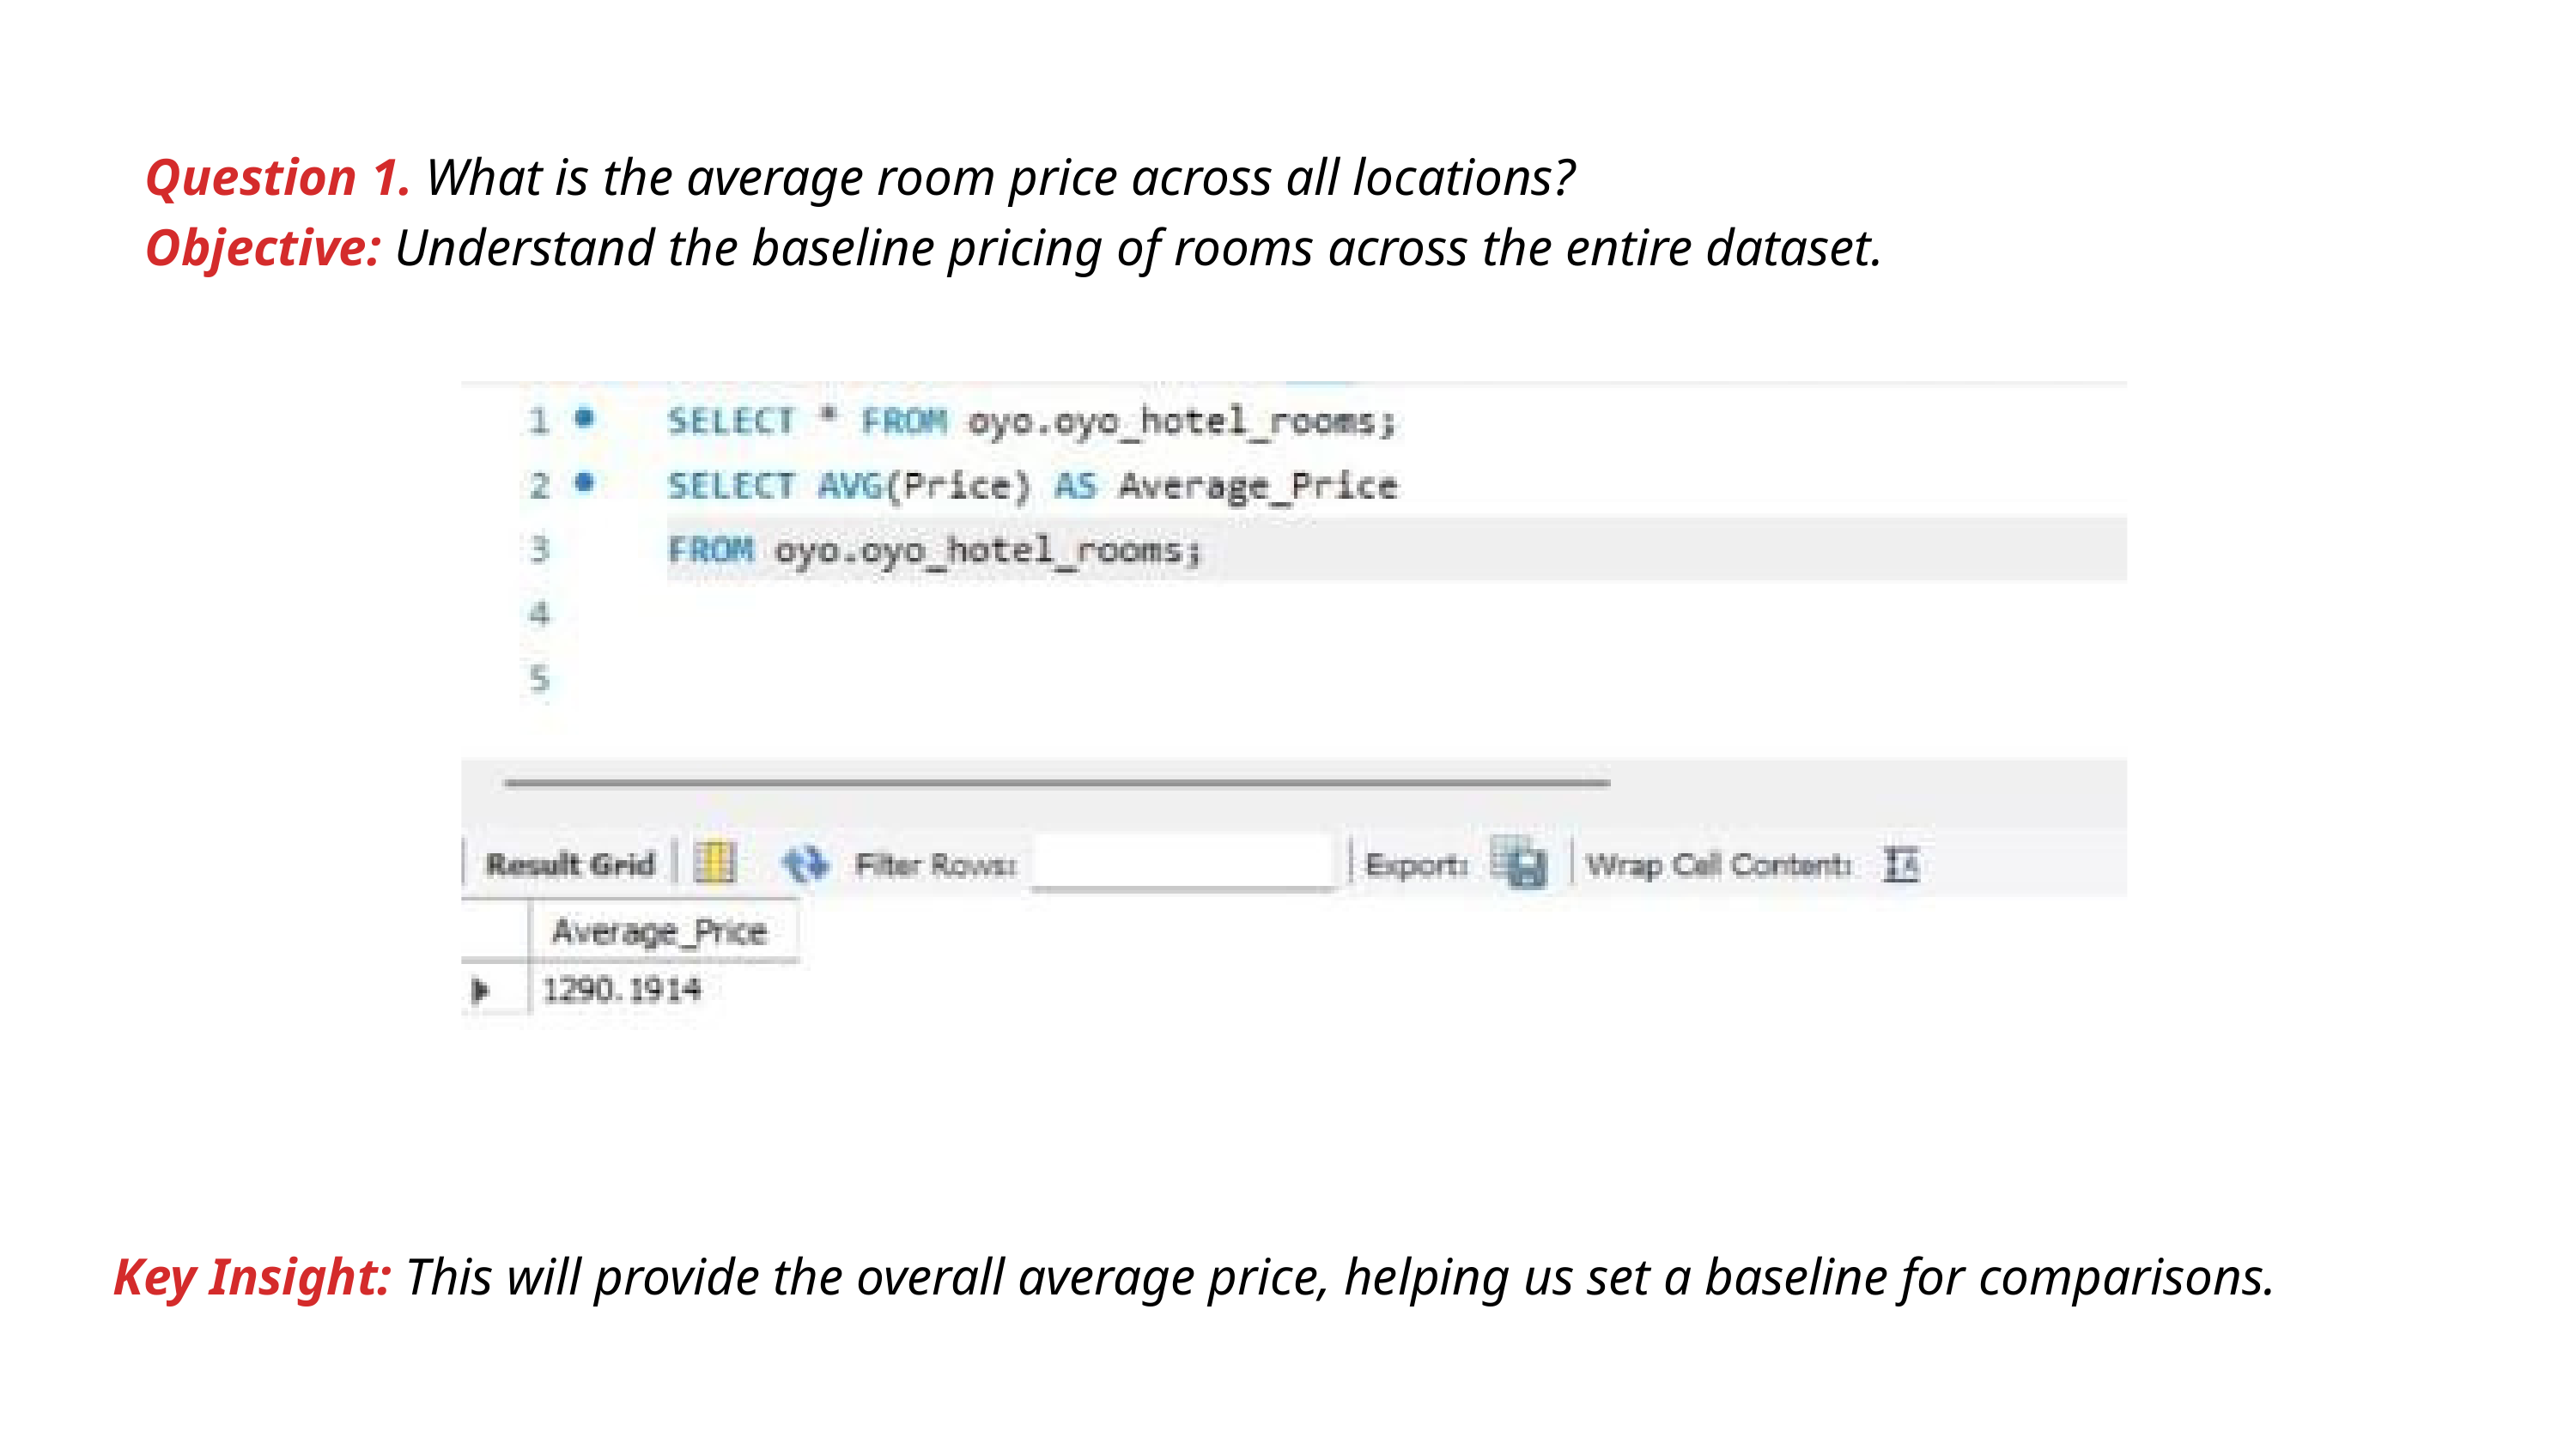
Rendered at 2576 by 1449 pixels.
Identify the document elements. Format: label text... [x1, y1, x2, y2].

text_box Question 1. What is the average room price across all locations? Objective: Understand the baseline pricing of rooms across the entire dataset. [144, 135, 2052, 276]
text_box Key Insight: This will provide the overall average price, helping us set a baseline for comparisons. [112, 1234, 2476, 1305]
text_box [461, 381, 2128, 1137]
